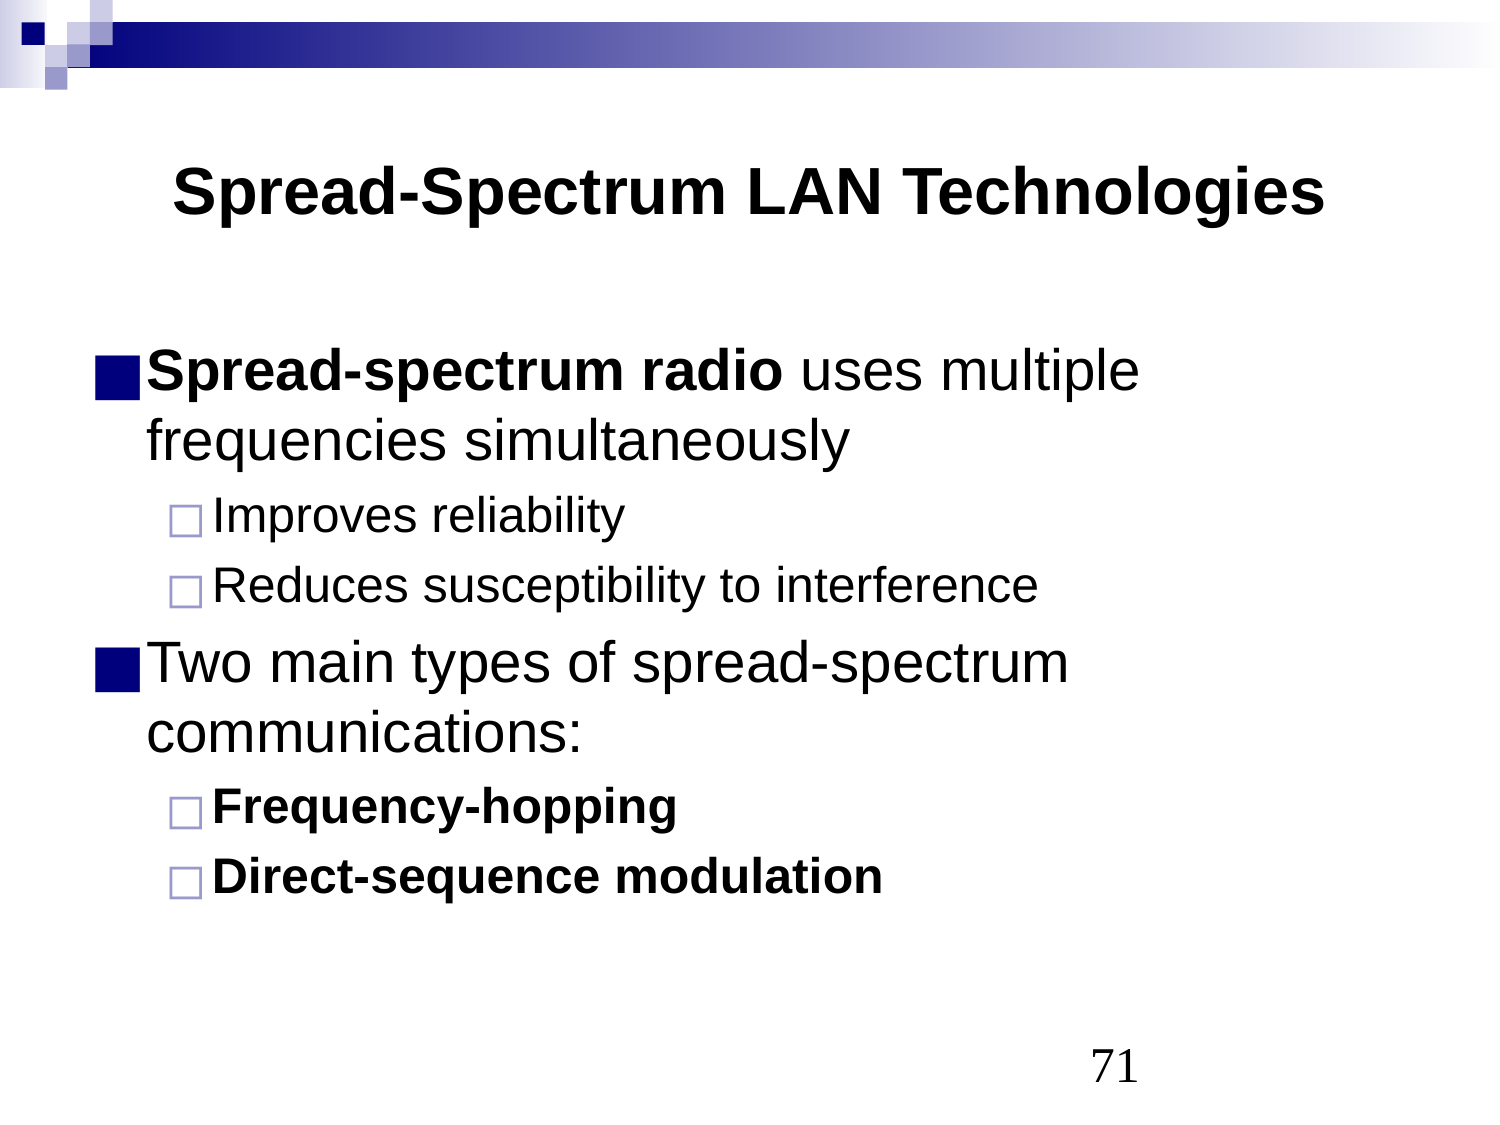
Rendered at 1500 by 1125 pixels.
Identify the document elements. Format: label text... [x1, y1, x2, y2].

title Spread-Spectrum LAN Technologies [75, 75, 1425, 300]
list Spread-spectrum radio uses multiple frequencies simultaneously Improves reliability Reduces susceptibility to interference Two main types of spread-spectrum communications: Frequency-hopping Direct-sequence modulation [75, 324, 1425, 963]
slide_number ‹#› [1074, 1025, 1425, 1100]
